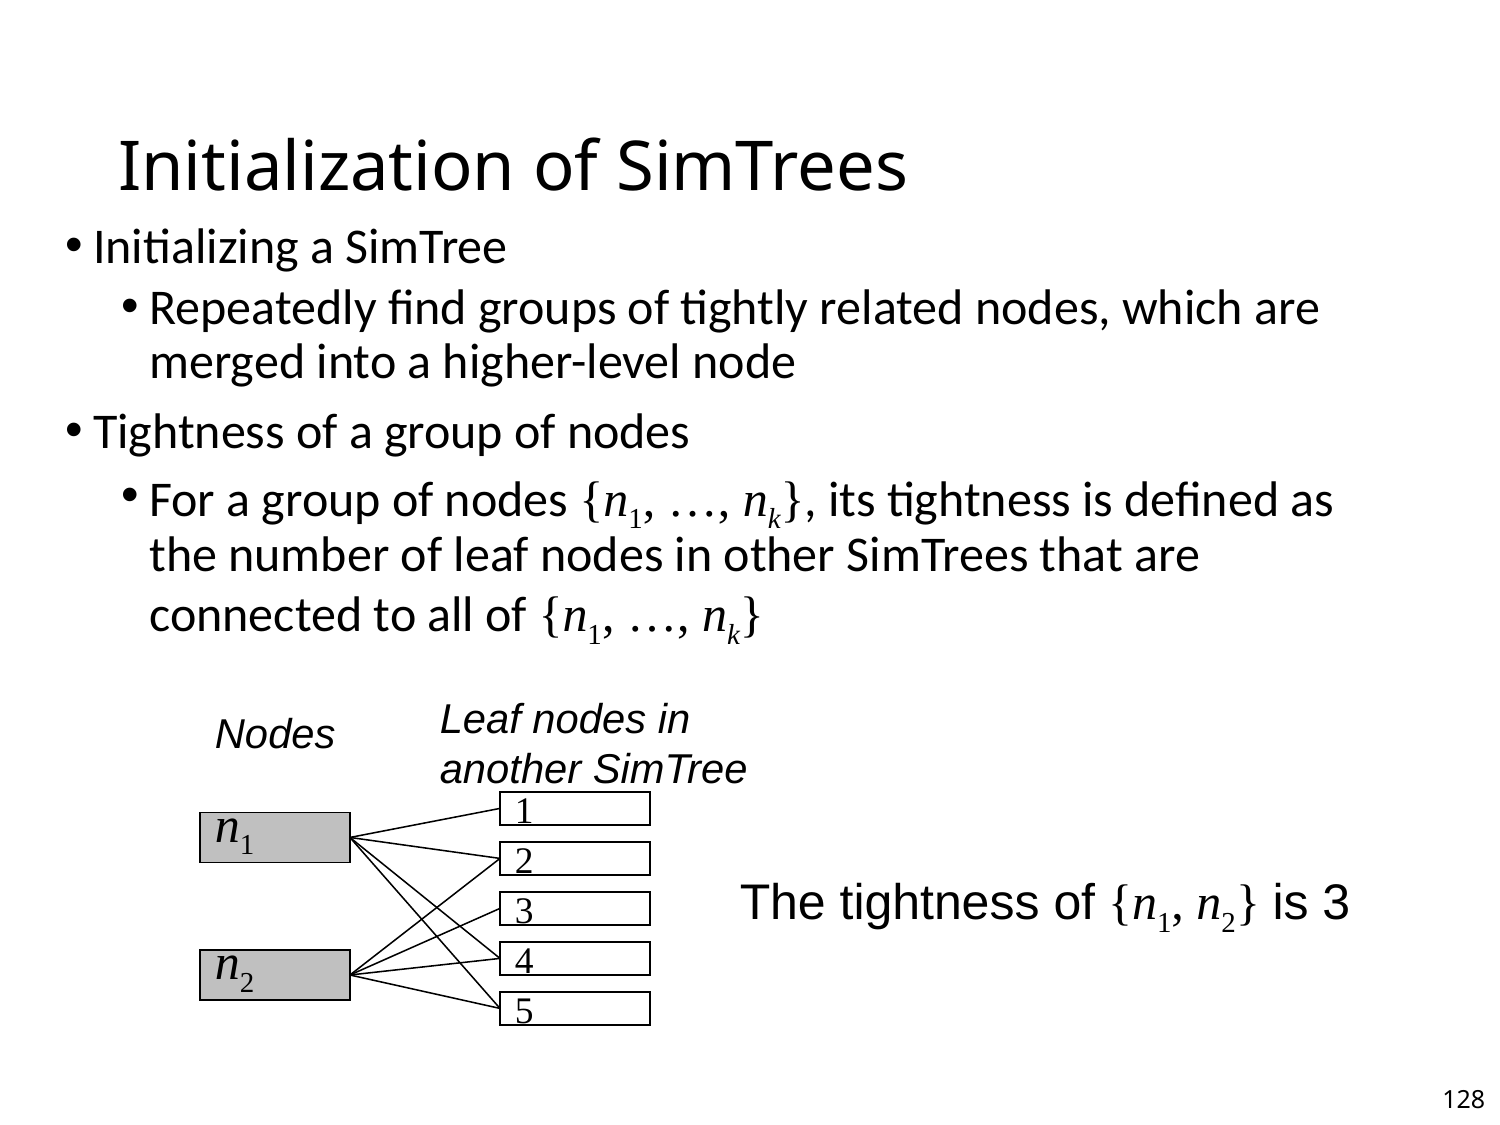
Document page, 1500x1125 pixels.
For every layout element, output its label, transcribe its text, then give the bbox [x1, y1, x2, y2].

text_box Leaf nodes in another SimTree [425, 684, 763, 850]
list Initializing a SimTree Repeatedly find groups of tightly related nodes, which are merged into a higher-level node Tightness of a group of nodes For a group of nodes {n1, …, nk}, its tightness is defined as the number of leaf nodes in other SimTrees that are connected to all of {n1, …, nk} [50, 212, 1425, 725]
title Initialization of SimTrees [103, 59, 1397, 212]
text_box 128 [1187, 1062, 1500, 1125]
text_box The tightness of {n1, n2} is 3 [725, 862, 1375, 946]
text_box Nodes [200, 699, 375, 765]
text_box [199, 791, 650, 1025]
